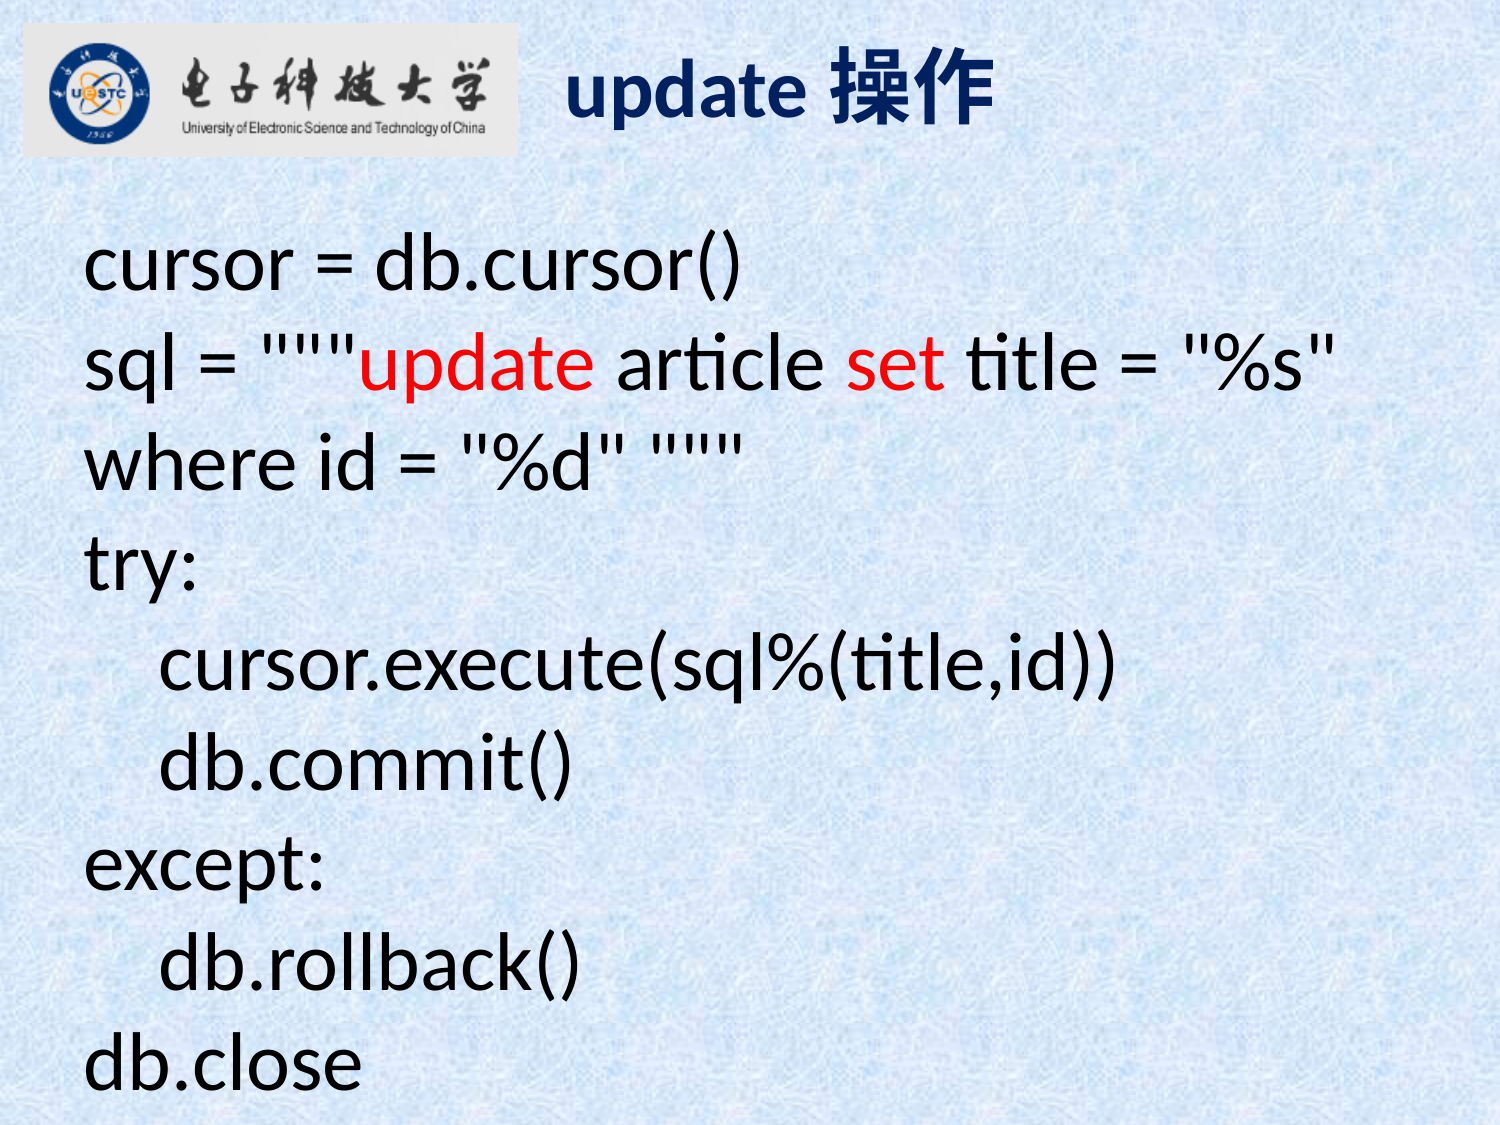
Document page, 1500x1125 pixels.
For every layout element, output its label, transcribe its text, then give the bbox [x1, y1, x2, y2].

text_box update操作 [549, 26, 1063, 174]
picture [0, 0, 1500, 1125]
list cursor = db.cursor() sql = """update article set title = "%s" where id = "%d" """ try: cursor.execute(sql%(title,id)) db.commit() except: db.rollback() db.close [12, 200, 1500, 934]
